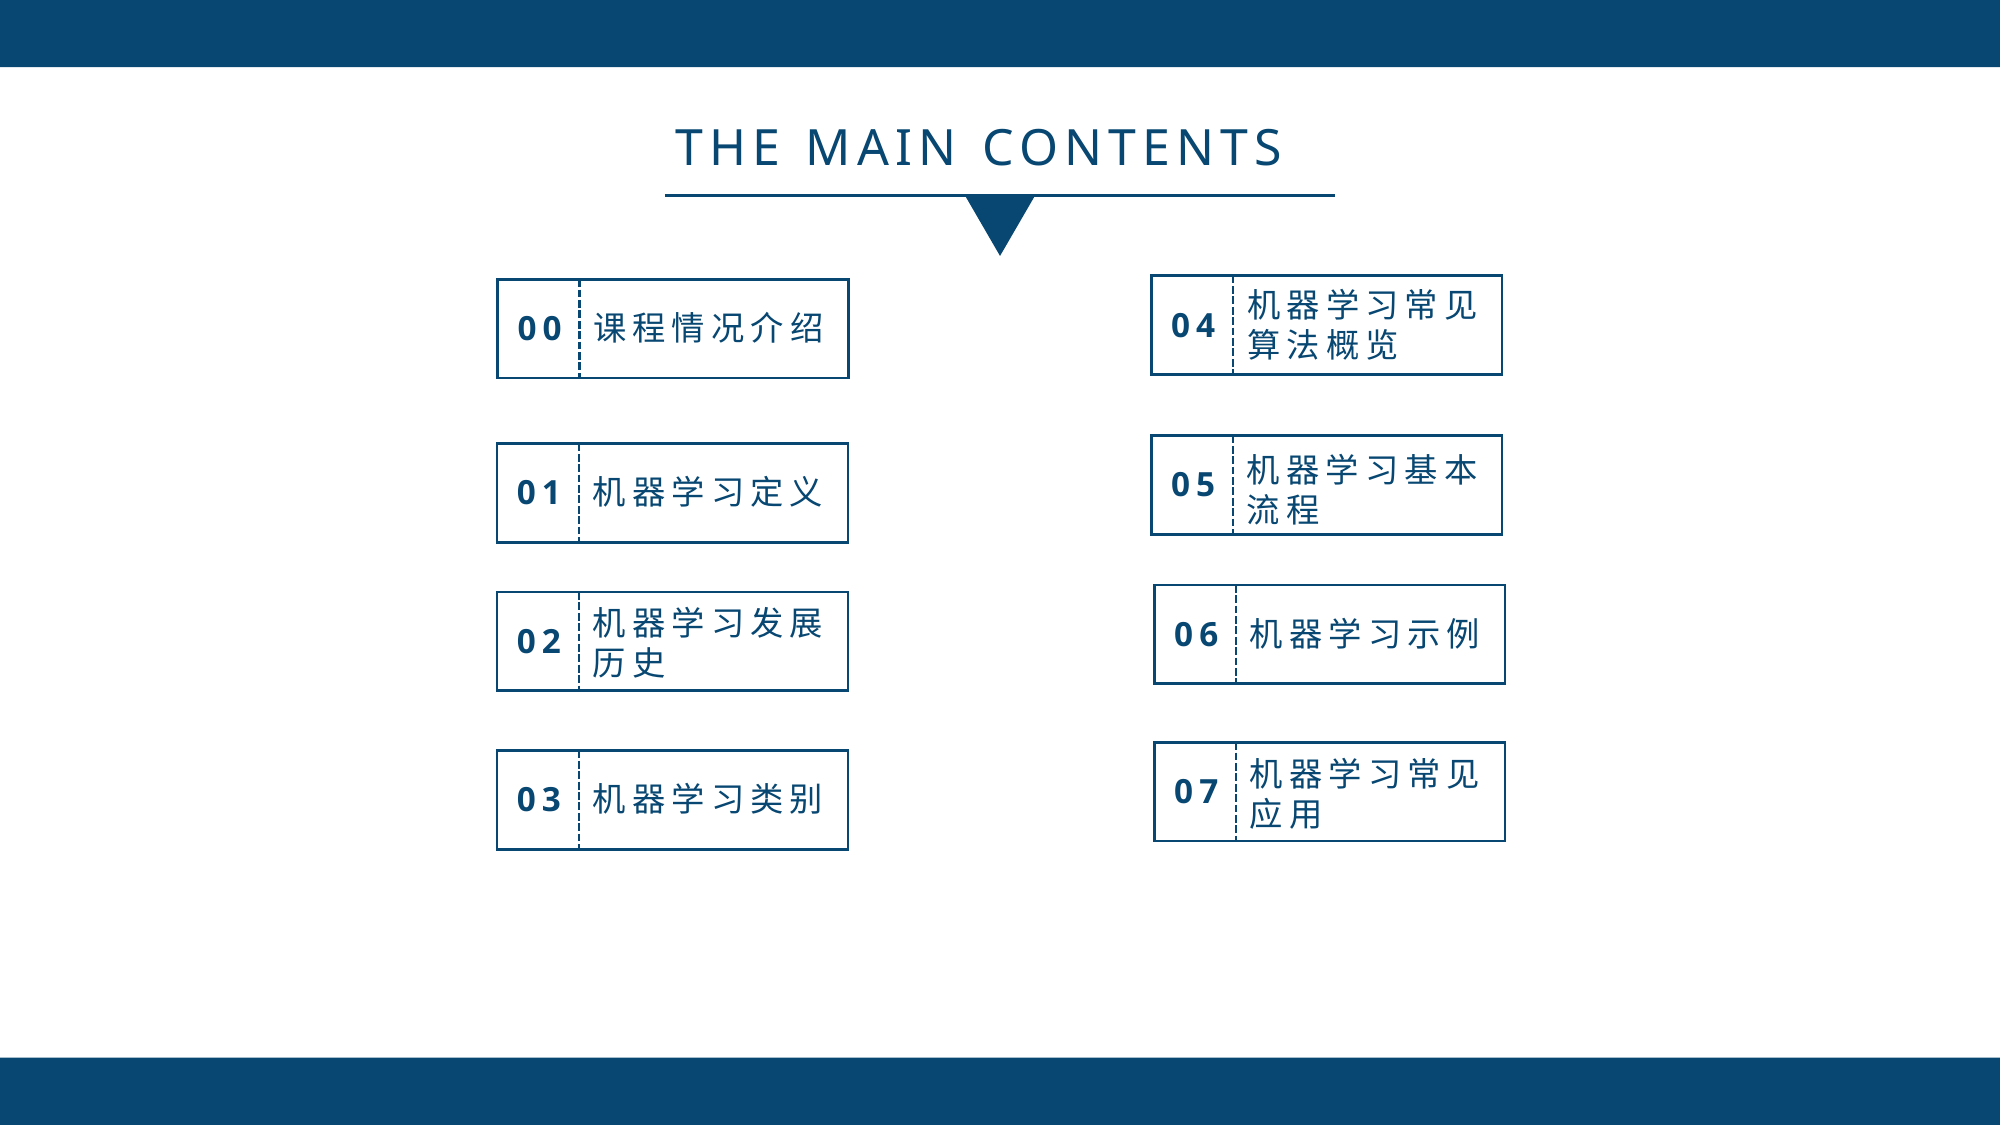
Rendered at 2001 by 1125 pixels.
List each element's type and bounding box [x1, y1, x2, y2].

text_box [1151, 435, 1516, 538]
text_box [497, 279, 862, 379]
text_box [660, 107, 1339, 256]
text_box [0, 0, 2000, 68]
text_box [1154, 584, 1519, 684]
text_box [497, 443, 861, 543]
text_box [497, 750, 861, 850]
text_box [1154, 742, 1519, 842]
text_box [497, 591, 861, 691]
text_box [1151, 275, 1516, 375]
text_box [0, 1057, 2000, 1125]
